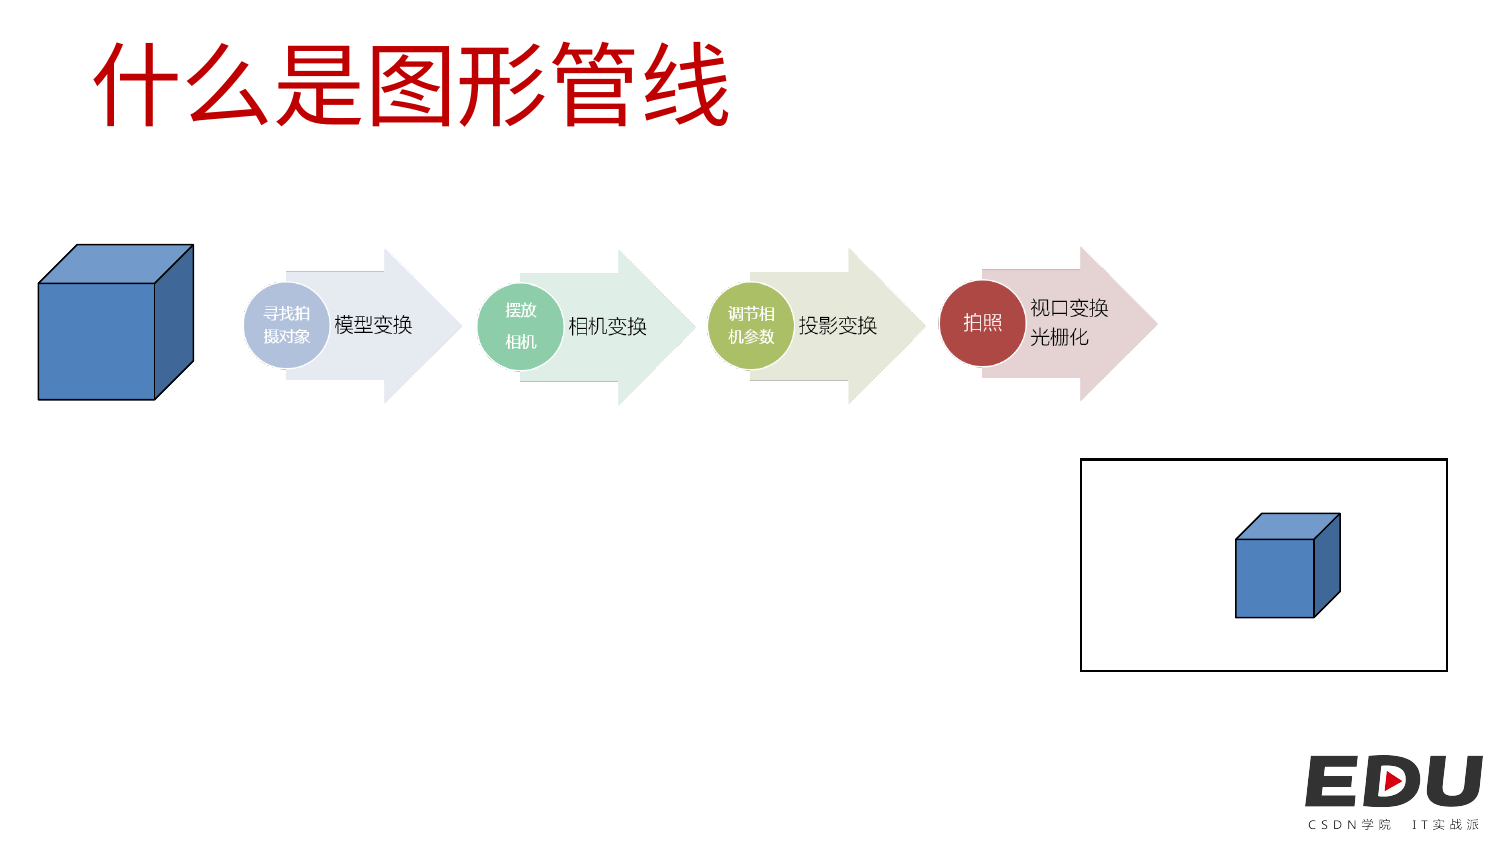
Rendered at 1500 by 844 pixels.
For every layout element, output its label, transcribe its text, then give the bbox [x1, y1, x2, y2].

picture [1305, 755, 1483, 830]
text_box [1080, 459, 1447, 672]
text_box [241, 226, 1158, 423]
text_box [38, 244, 194, 400]
text_box [74, 185, 1425, 830]
title 什么是图形管线 [75, 20, 1425, 137]
